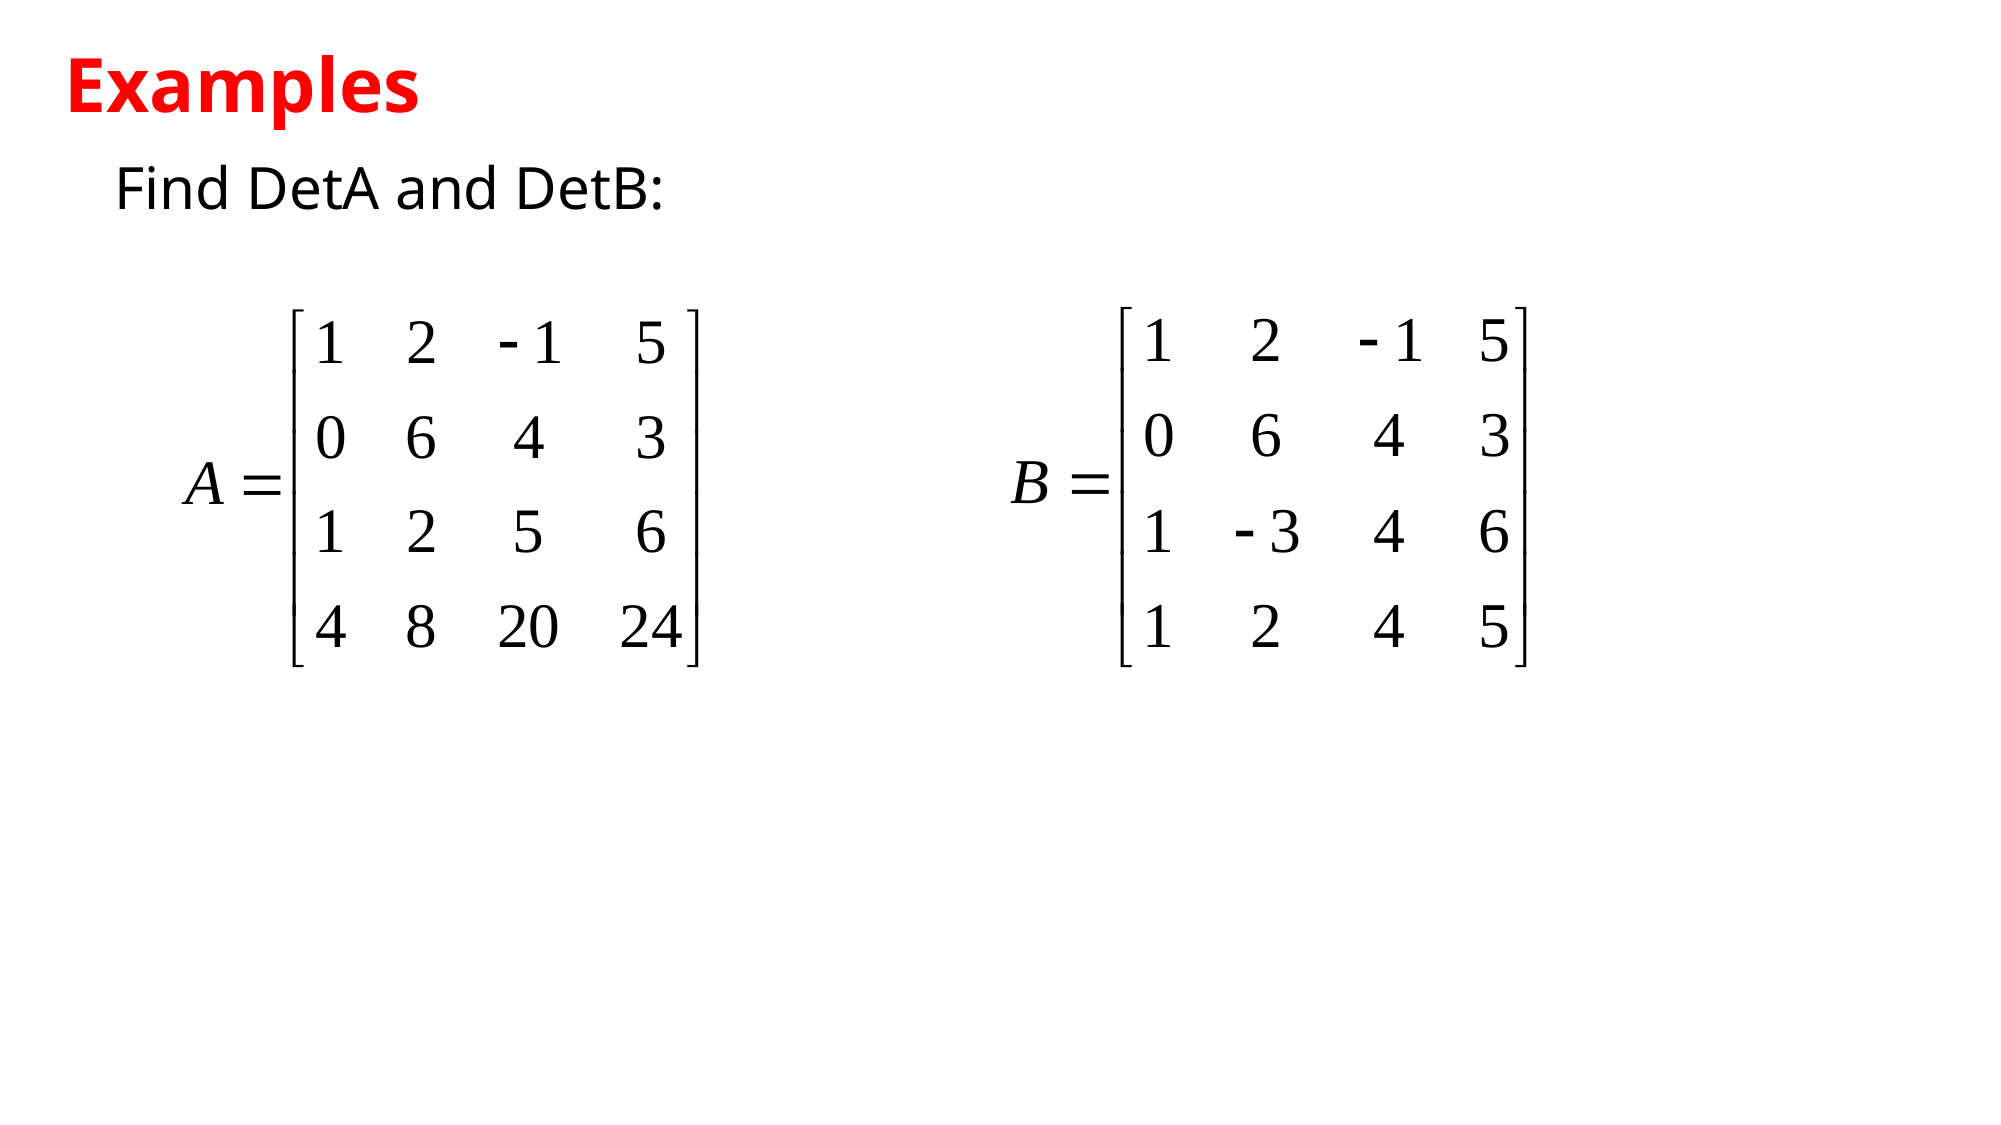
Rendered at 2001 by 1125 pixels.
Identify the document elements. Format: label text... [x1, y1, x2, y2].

text_box Examples [49, 0, 1400, 176]
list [999, 297, 1549, 680]
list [171, 299, 723, 680]
text_box Find DetA and DetB: [99, 176, 850, 229]
